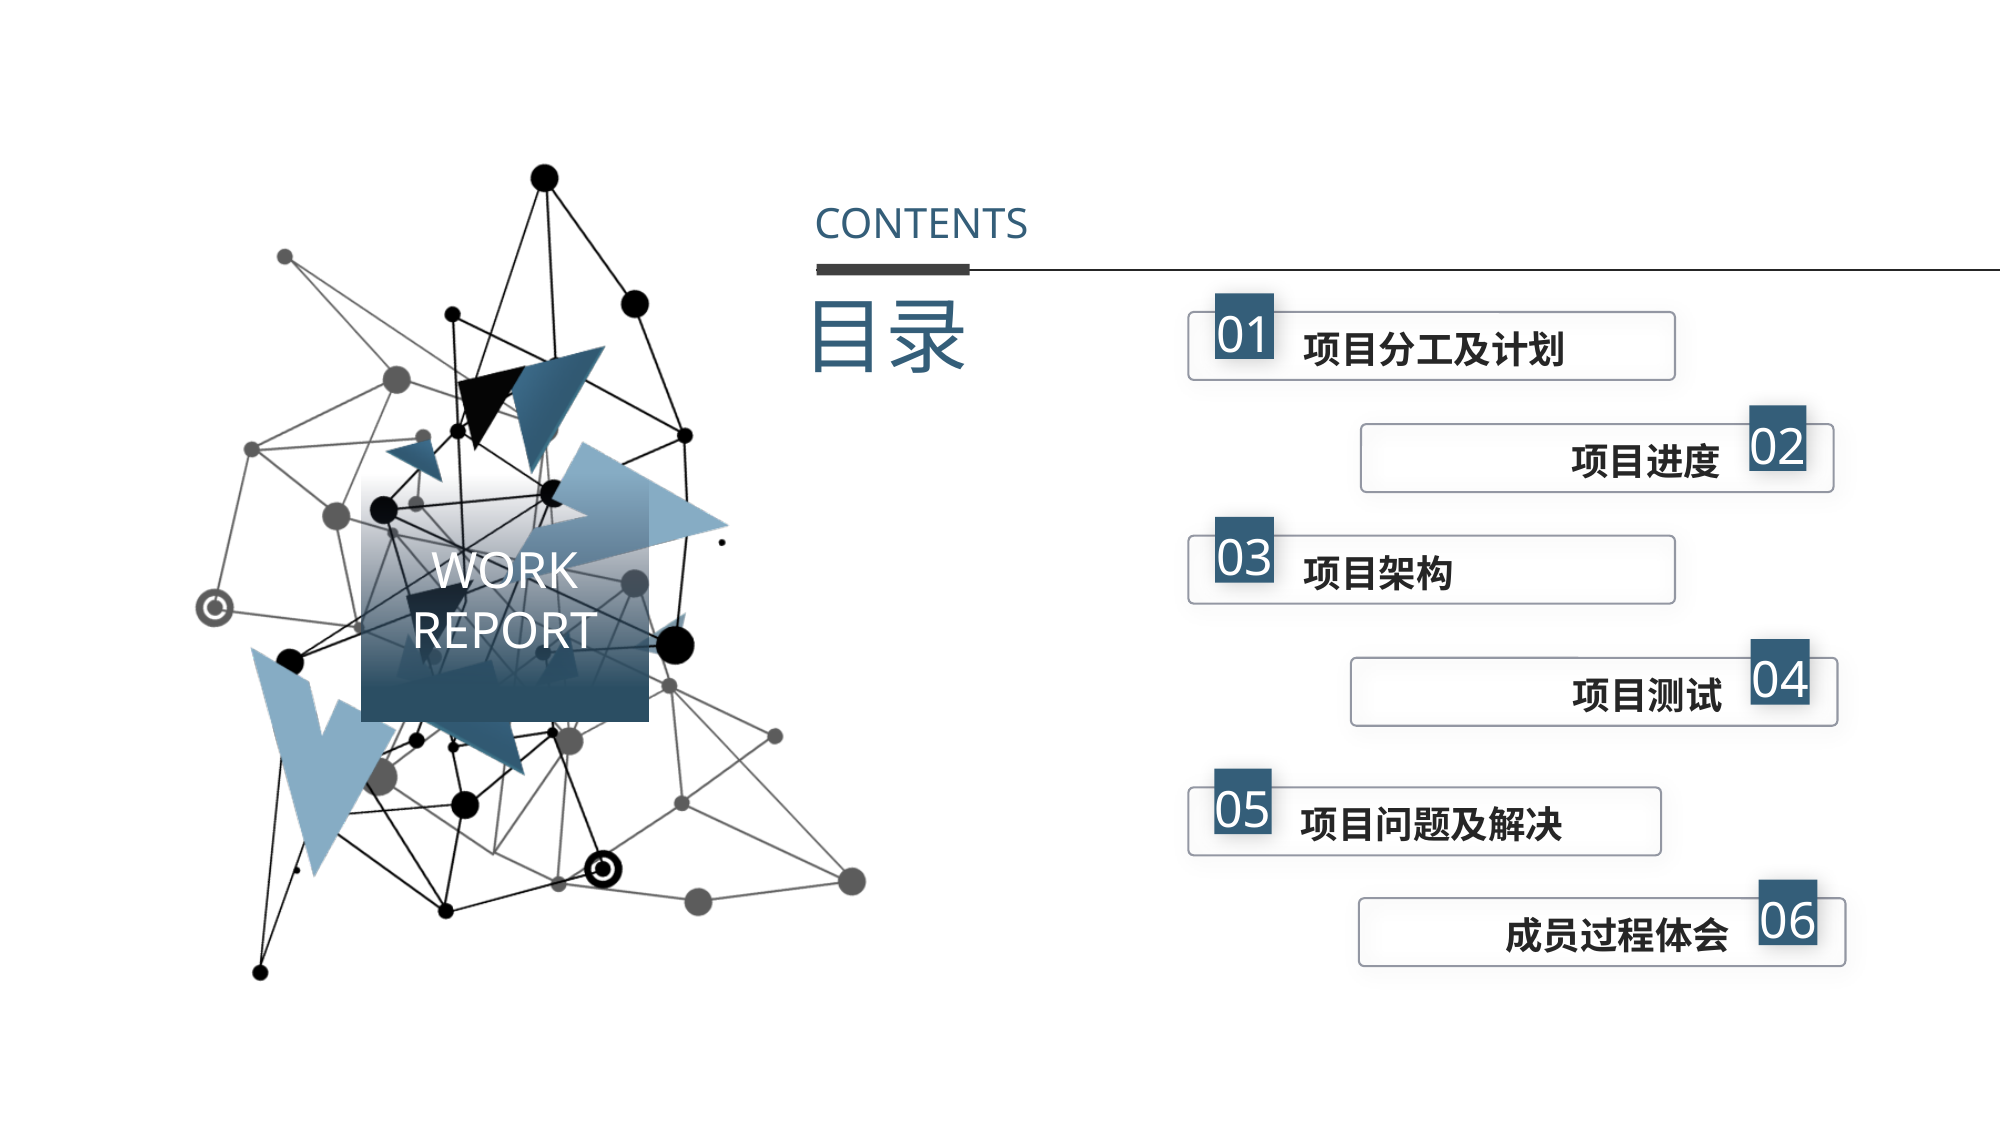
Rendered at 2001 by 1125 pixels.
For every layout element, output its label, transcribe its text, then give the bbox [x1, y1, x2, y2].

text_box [1350, 639, 1838, 726]
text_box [1358, 879, 1846, 967]
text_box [1360, 405, 1834, 493]
text_box 目录 [941, 276, 994, 391]
picture [0, 39, 1042, 1125]
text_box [1188, 293, 1675, 380]
text_box CONTENTS [941, 189, 1125, 255]
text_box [815, 263, 2000, 276]
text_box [1188, 768, 1662, 856]
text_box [1188, 516, 1675, 604]
